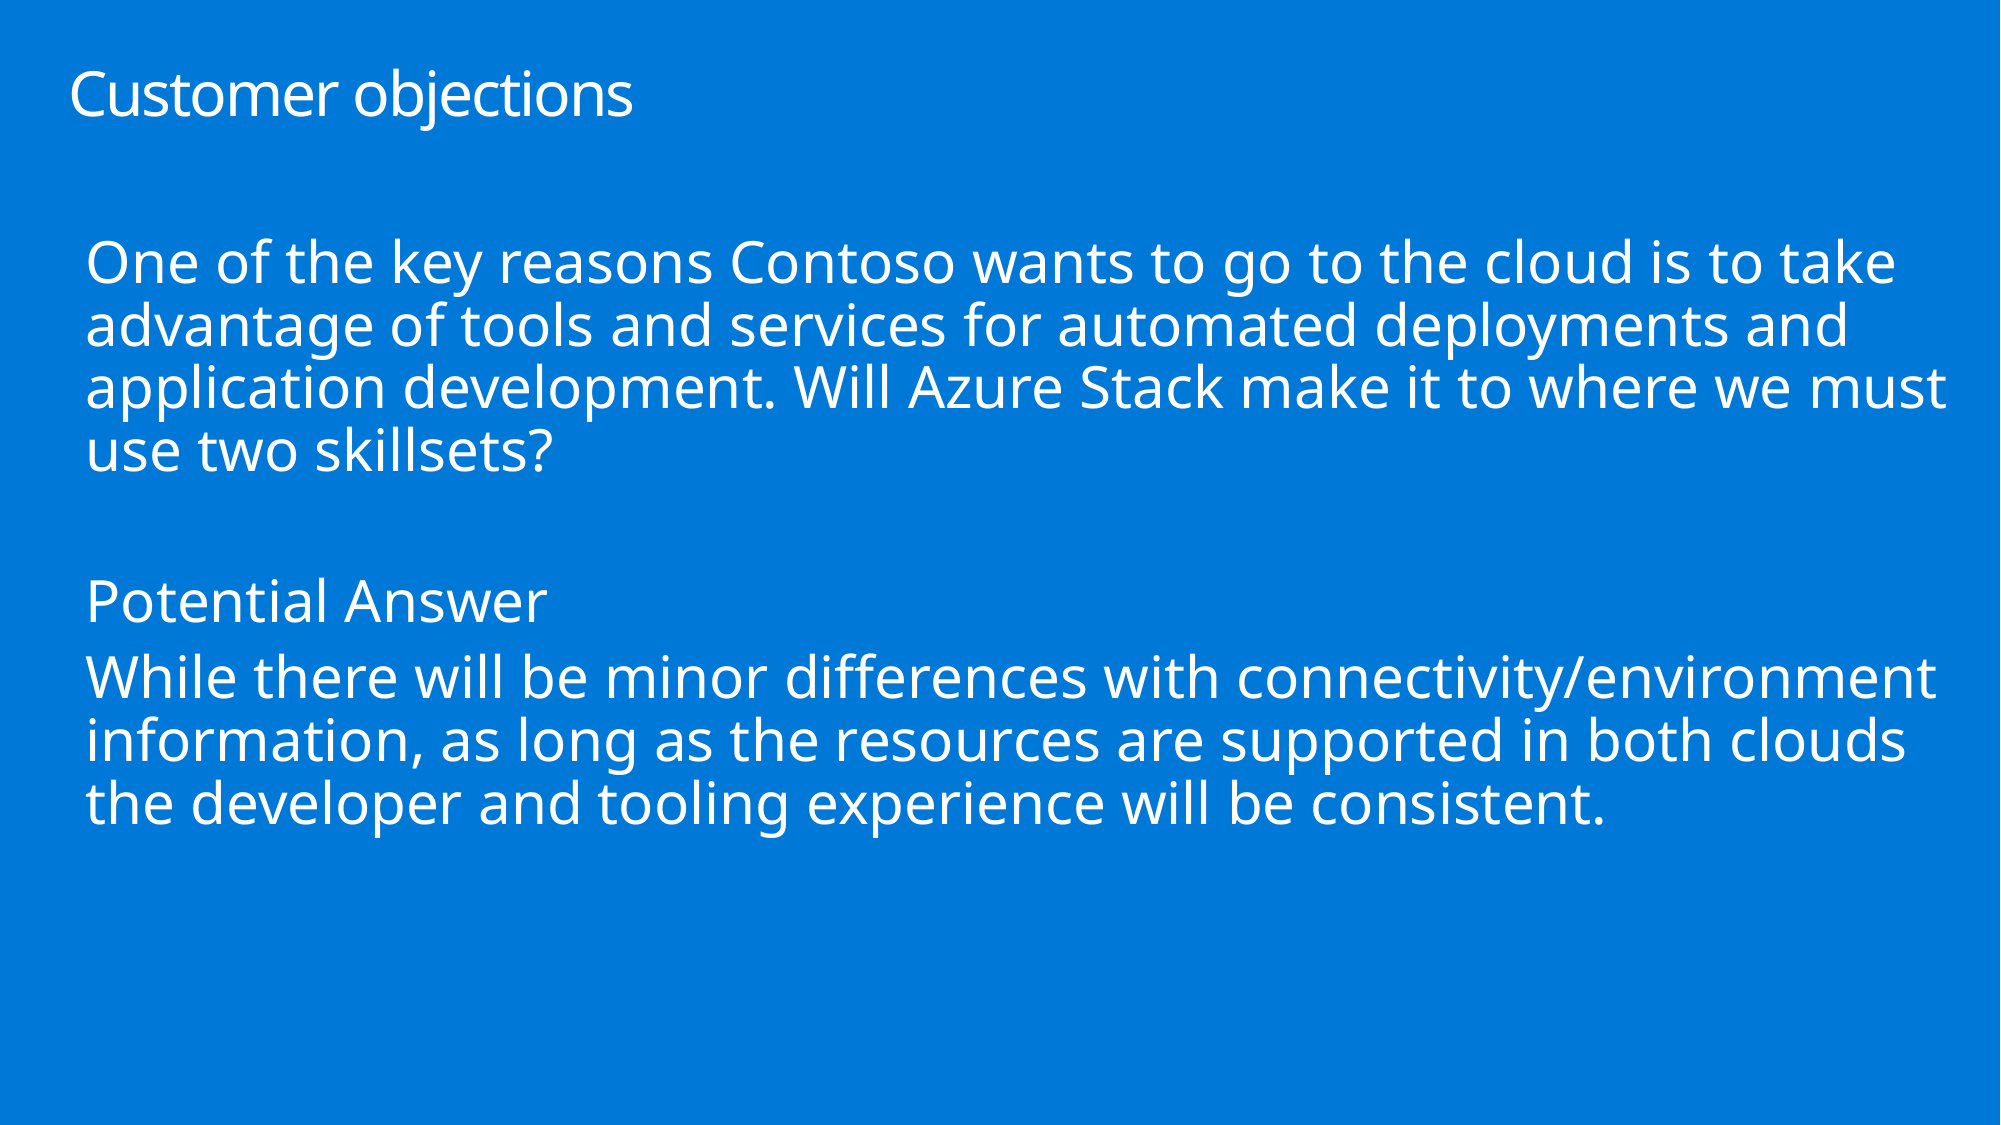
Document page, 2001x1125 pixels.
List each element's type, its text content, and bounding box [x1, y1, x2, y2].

text_box One of the key reasons Contoso wants to go to the cloud is to take advantage of tools and services for automated deployments and application development. Will Azure Stack make it to where we must use two skillsets? Potential Answer While there will be minor differences with connectivity/environment information, as long as the resources are supported in both clouds the developer and tooling experience will be consistent. [55, 208, 1979, 861]
title Customer objections [44, 47, 1957, 196]
